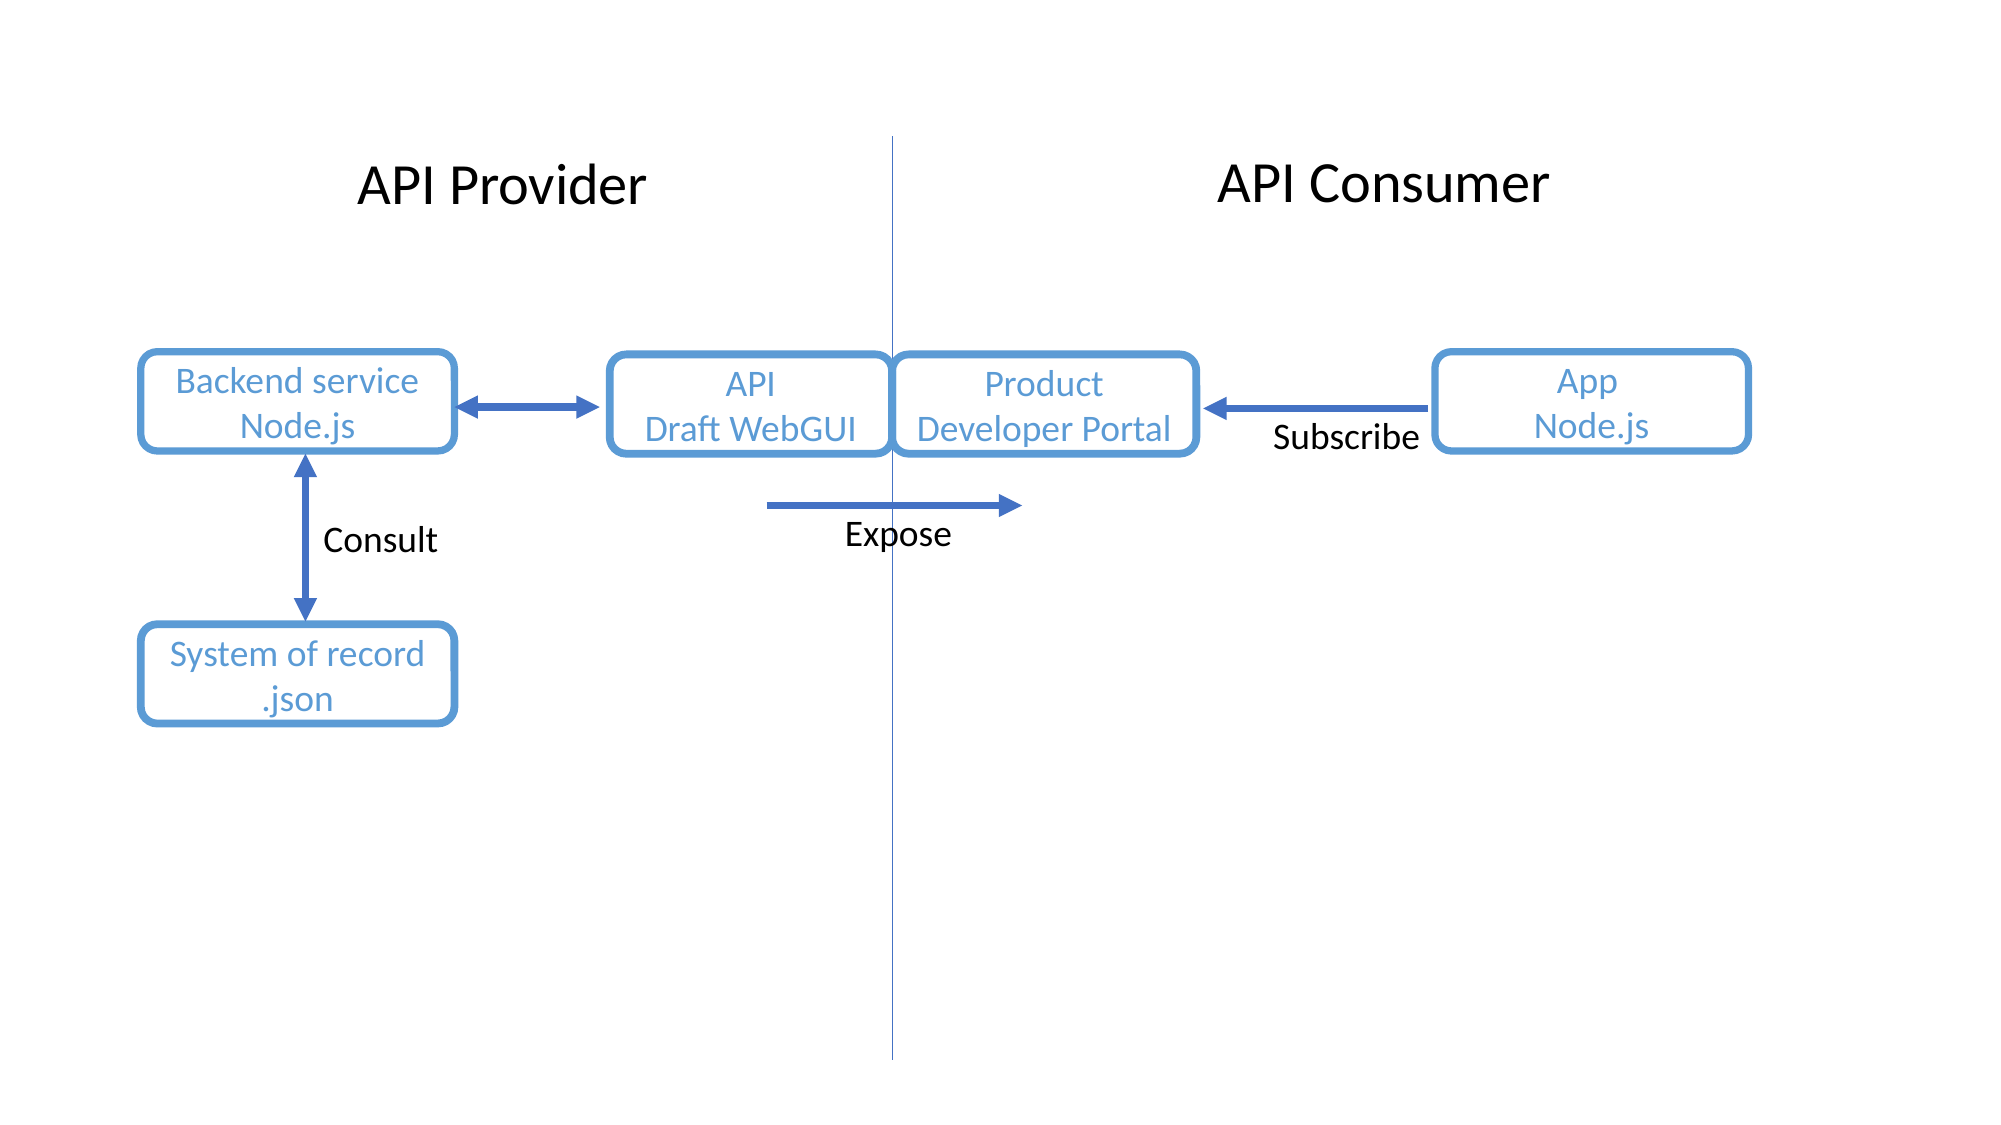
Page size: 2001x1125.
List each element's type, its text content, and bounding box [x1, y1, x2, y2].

text_box Subscribe [1258, 404, 1537, 464]
text_box Product Developer Portal [893, 354, 1197, 454]
text_box API Draft WebGUI [609, 354, 892, 454]
text_box Expose [830, 506, 892, 562]
text_box Backend service Node.js [140, 351, 455, 452]
text_box Expose [830, 501, 892, 505]
text_box API Provider [342, 139, 709, 224]
text_box Expose [893, 501, 1108, 562]
text_box App Node.js [1434, 351, 1749, 451]
text_box Consult [308, 507, 587, 567]
text_box API Consumer [1203, 136, 1570, 222]
text_box System of record .json [140, 624, 455, 724]
